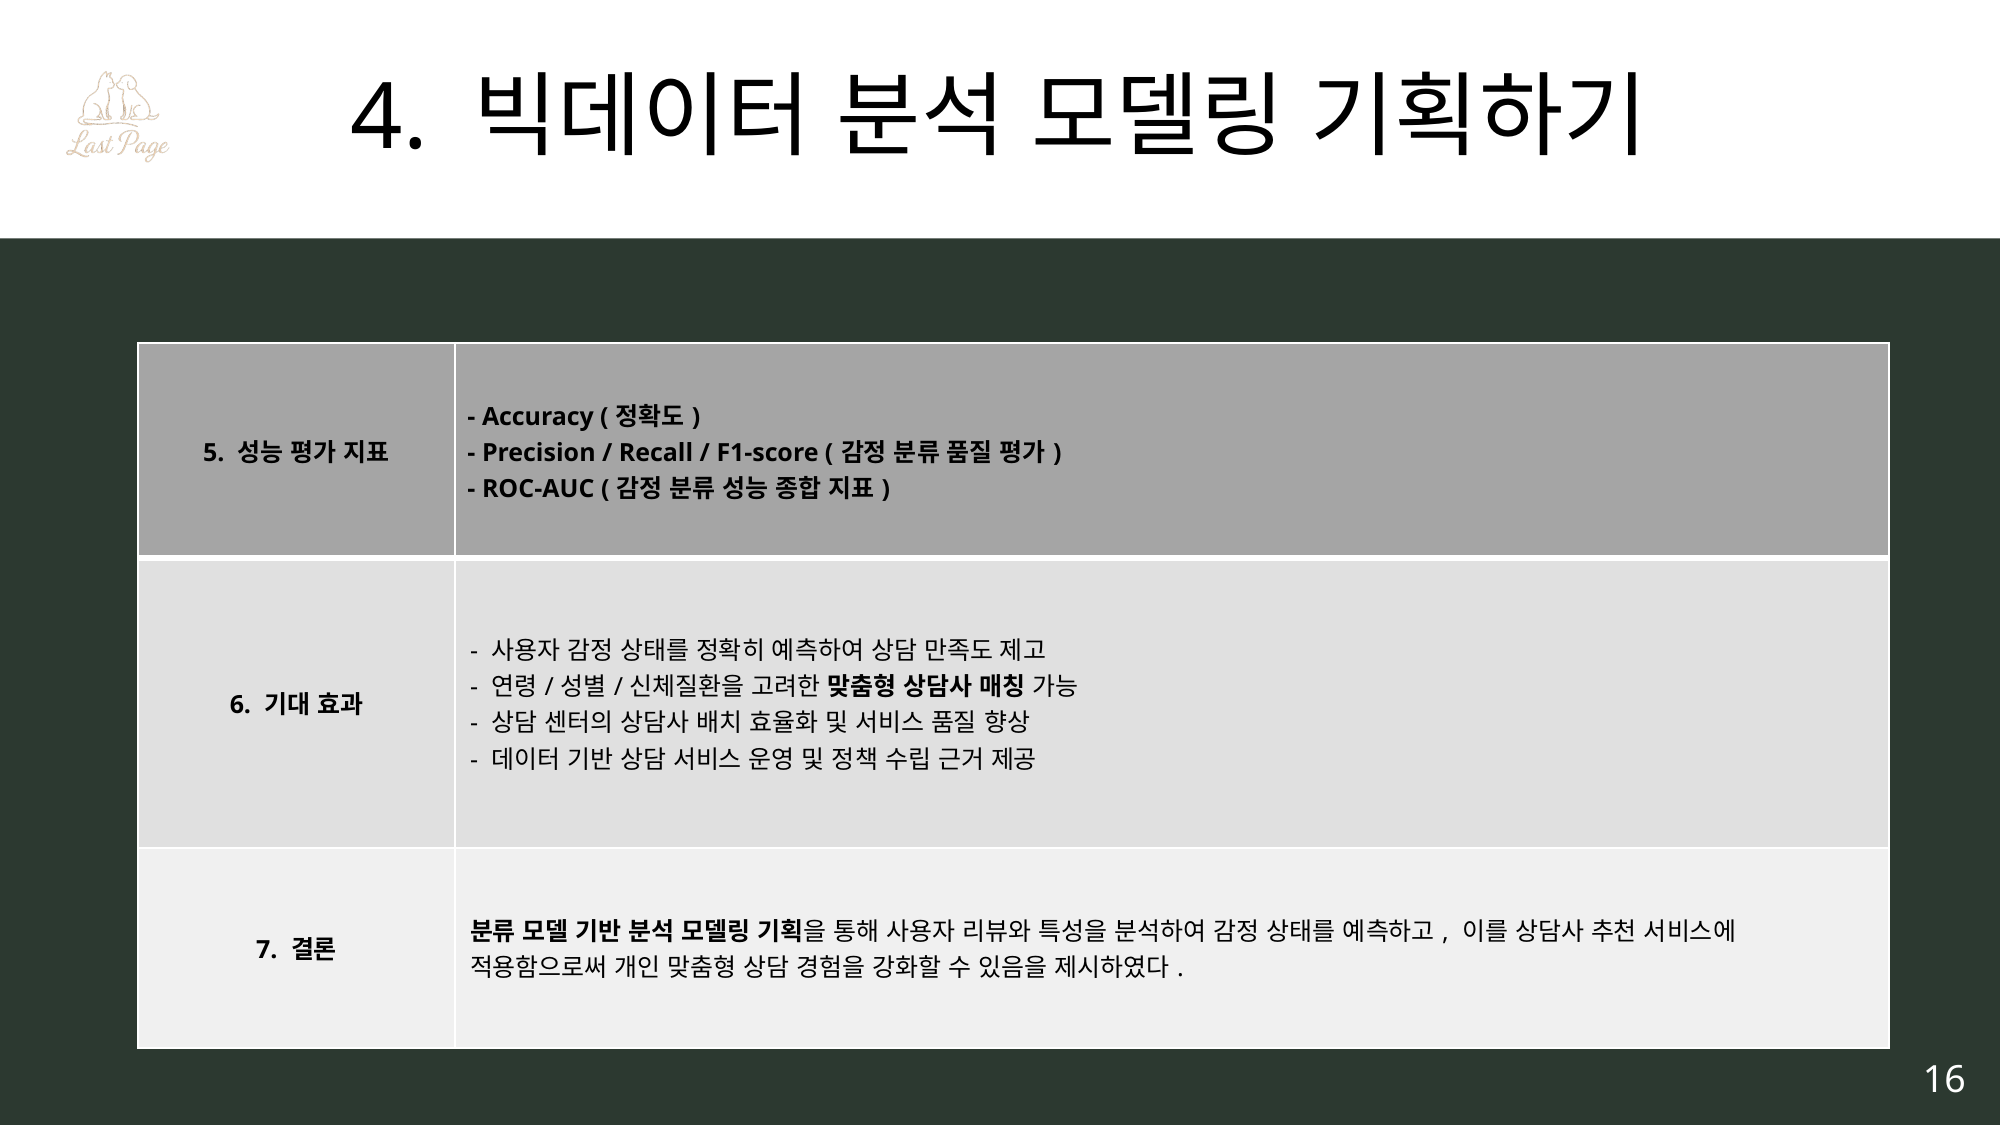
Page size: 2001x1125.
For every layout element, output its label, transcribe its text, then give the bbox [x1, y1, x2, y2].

table_header - Accuracy (정확도) - Precision / Recall / F1-score (감정 분류 품질 평가) - ROC-AUC (감정 분류 성능 종합 지표) [456, 344, 1888, 555]
text_box 16 [1888, 1048, 2000, 1108]
table_cell 7. 결론 [139, 849, 454, 1047]
table_cell 6. 기대 효과 [139, 561, 454, 847]
table_cell 분류 모델 기반 분석 모델링 기획을 통해 사용자 리뷰와 특성을 분석하여 감정 상태를 예측하고, 이를 상담사 추천 서비스에 적용함으로써 개인 맞춤형 상담 경험을 강화할 수 있음을 제시하였다. [456, 849, 1888, 1047]
table_cell - 사용자 감정 상태를 정확히 예측하여 상담 만족도 제고 - 연령/성별/신체질환을 고려한 맞춤형 상담사 매칭 가능 - 상담 센터의 상담사 배치 효율화 및 서비스 품질 향상 - 데이터 기반 상담 서비스 운영 및 정책 수립 근거 제공 [456, 561, 1888, 847]
picture [51, 52, 185, 187]
text_box 4. 빅데이터 분석 모델링 기획하기 [0, 0, 2000, 239]
table_header 5. 성능 평가 지표 [139, 344, 454, 555]
